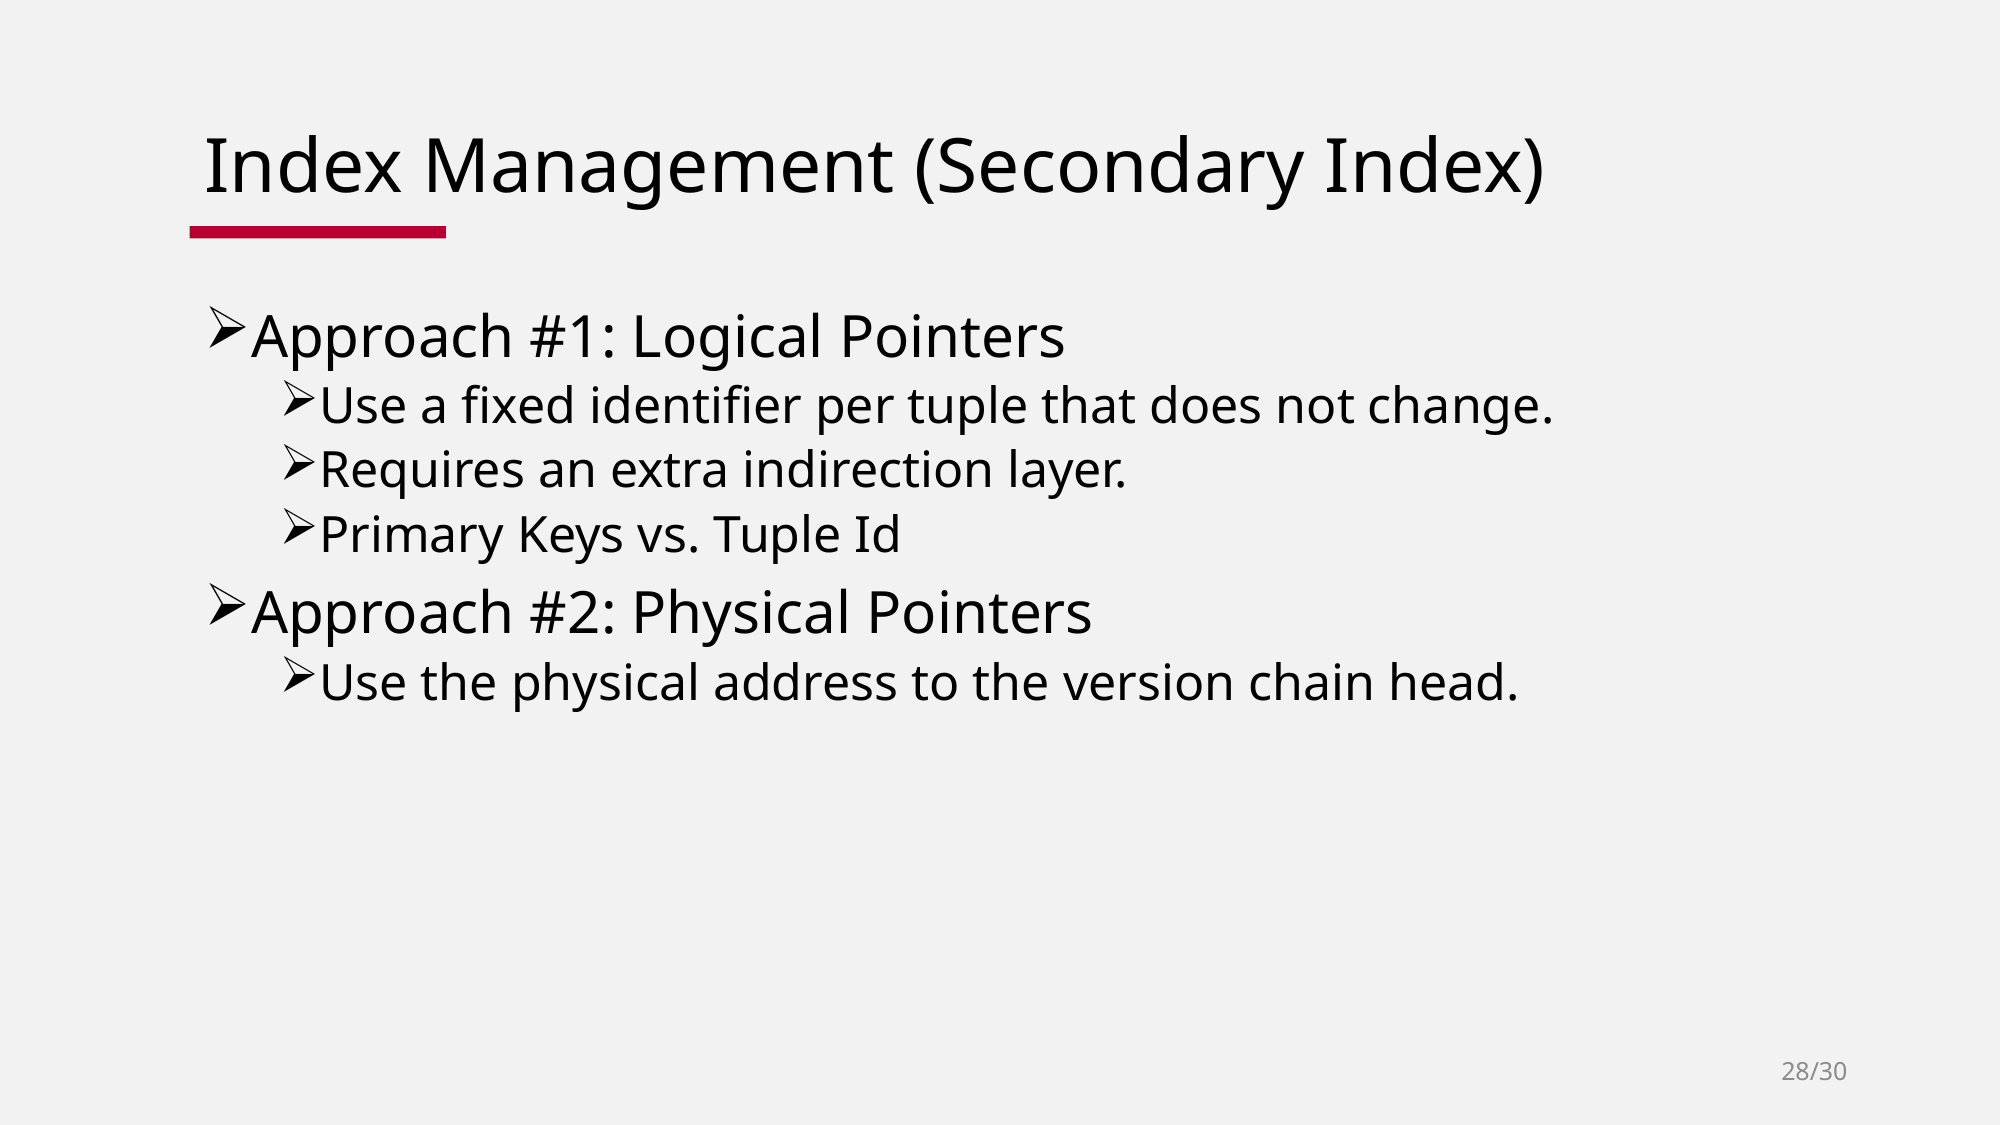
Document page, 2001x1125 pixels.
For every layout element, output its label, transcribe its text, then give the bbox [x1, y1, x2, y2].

title Index Management (Secondary Index) [189, 59, 1863, 278]
slide_number 28/30 [1412, 1042, 1863, 1103]
list Approach #1: Logical Pointers Use a fixed identifier per tuple that does not change. Requires an extra indirection layer. Primary Keys vs. Tuple Id Approach #2: Physical Pointers Use the physical address to the version chain head. [189, 299, 1863, 1014]
